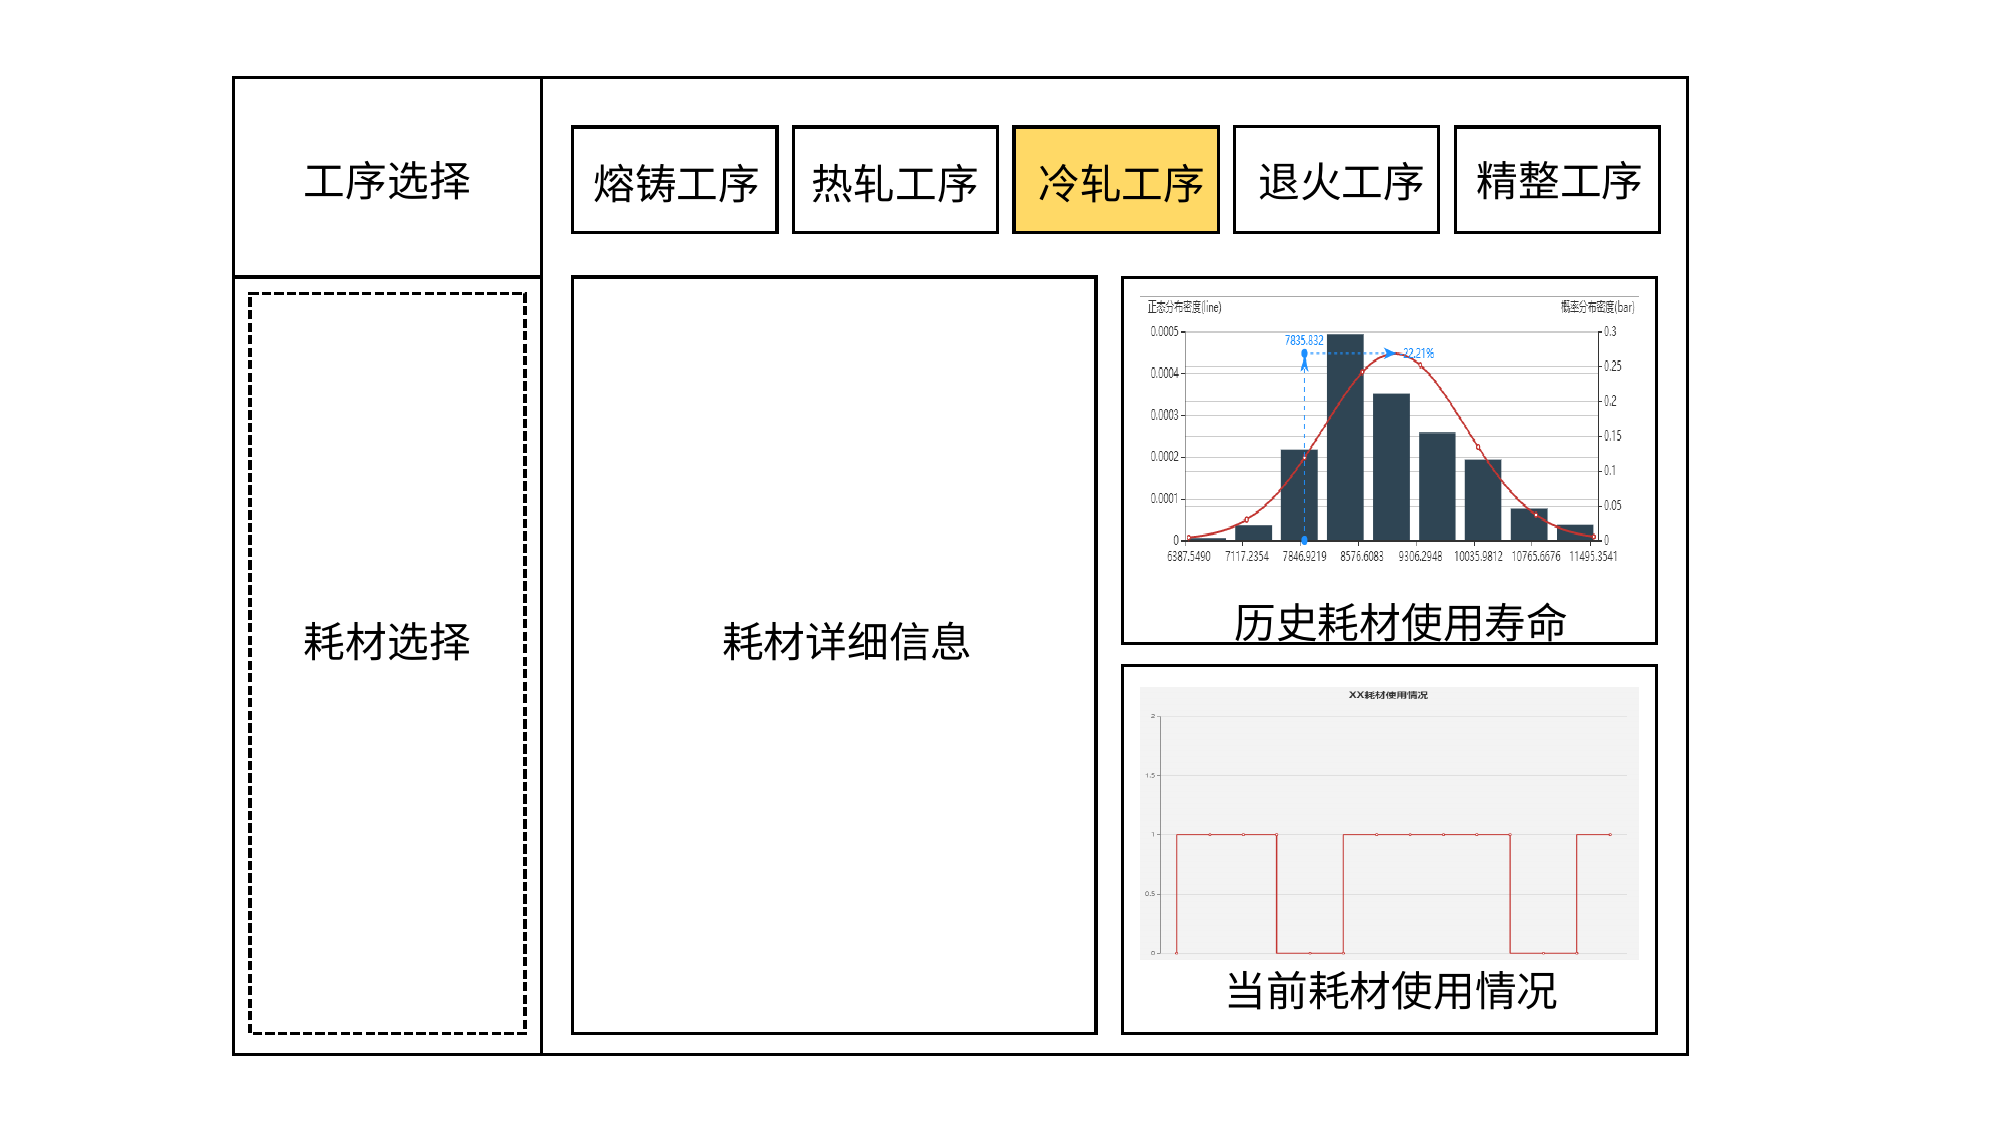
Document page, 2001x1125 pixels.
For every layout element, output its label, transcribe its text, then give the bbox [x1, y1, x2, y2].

picture [1140, 296, 1639, 579]
text_box [792, 126, 999, 234]
text_box [1454, 126, 1660, 234]
text_box 当前耗材使用情况 [1209, 960, 1574, 1023]
text_box 工序选择 [289, 146, 486, 212]
text_box [572, 126, 778, 234]
text_box [543, 76, 1688, 1055]
text_box [572, 276, 1097, 1034]
picture [1140, 687, 1639, 960]
text_box 热轧工序 [797, 150, 994, 216]
text_box [1013, 126, 1219, 234]
text_box 耗材详细信息 [707, 608, 988, 674]
text_box [249, 293, 526, 1034]
text_box [232, 278, 543, 1055]
text_box 精整工序 [1461, 146, 1659, 212]
text_box [1122, 665, 1657, 1034]
text_box 冷轧工序 [1023, 150, 1221, 216]
text_box 历史耗材使用寿命 [1219, 589, 1584, 654]
text_box [232, 76, 543, 278]
text_box [1122, 276, 1657, 645]
text_box 退火工序 [1243, 148, 1441, 213]
text_box [1234, 125, 1440, 234]
text_box 熔铸工序 [578, 150, 776, 216]
text_box 耗材选择 [289, 608, 486, 674]
